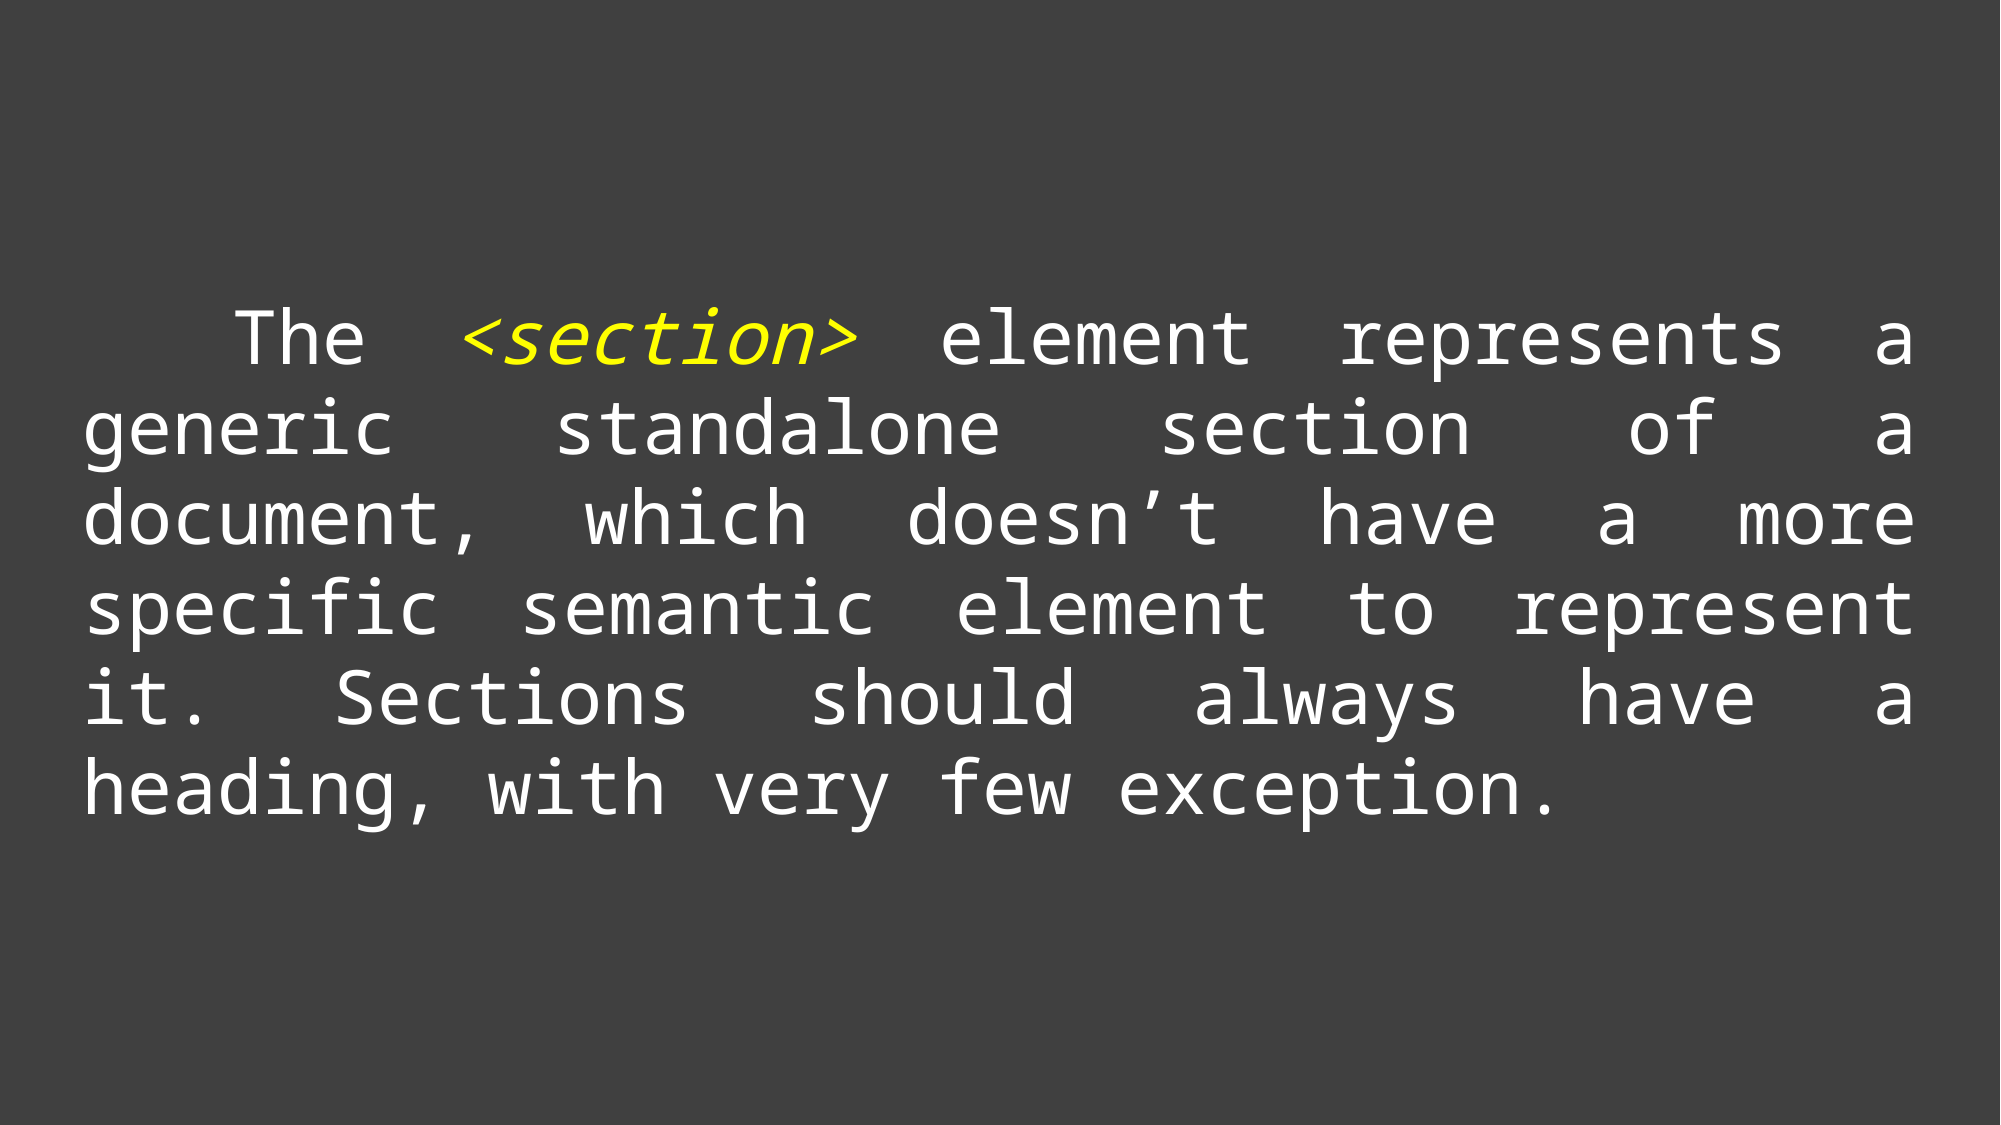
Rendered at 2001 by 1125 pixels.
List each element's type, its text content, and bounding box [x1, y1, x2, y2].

text_box The <section> element represents a generic standalone section of a document, which doesn’t have a more specific semantic element to represent it. Sections should always have a heading, with very few exception. [67, 282, 1933, 837]
